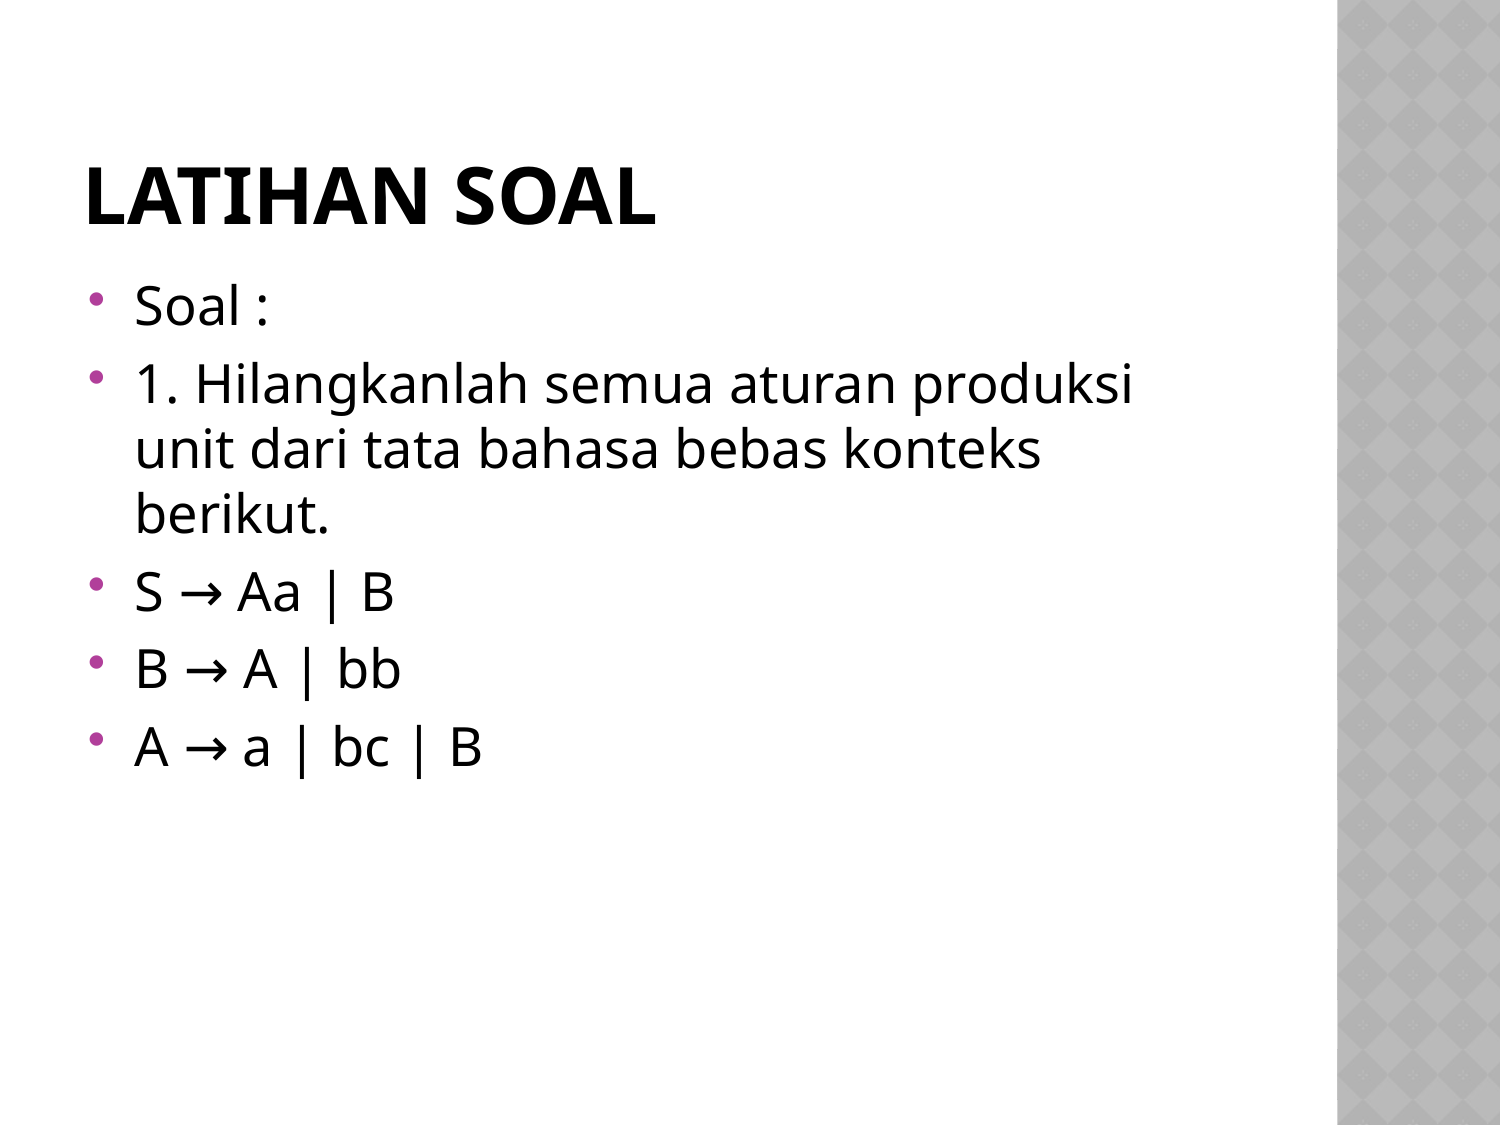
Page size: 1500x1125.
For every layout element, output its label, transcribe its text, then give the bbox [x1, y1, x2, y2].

title LATIHAN SOAL [75, 52, 1263, 240]
list Soal : 1. Hilangkanlah semua aturan produksi unit dari tata bahasa bebas konteks berikut. S → Aa | B B → A | bb A → a | bc | B [75, 264, 1263, 1059]
